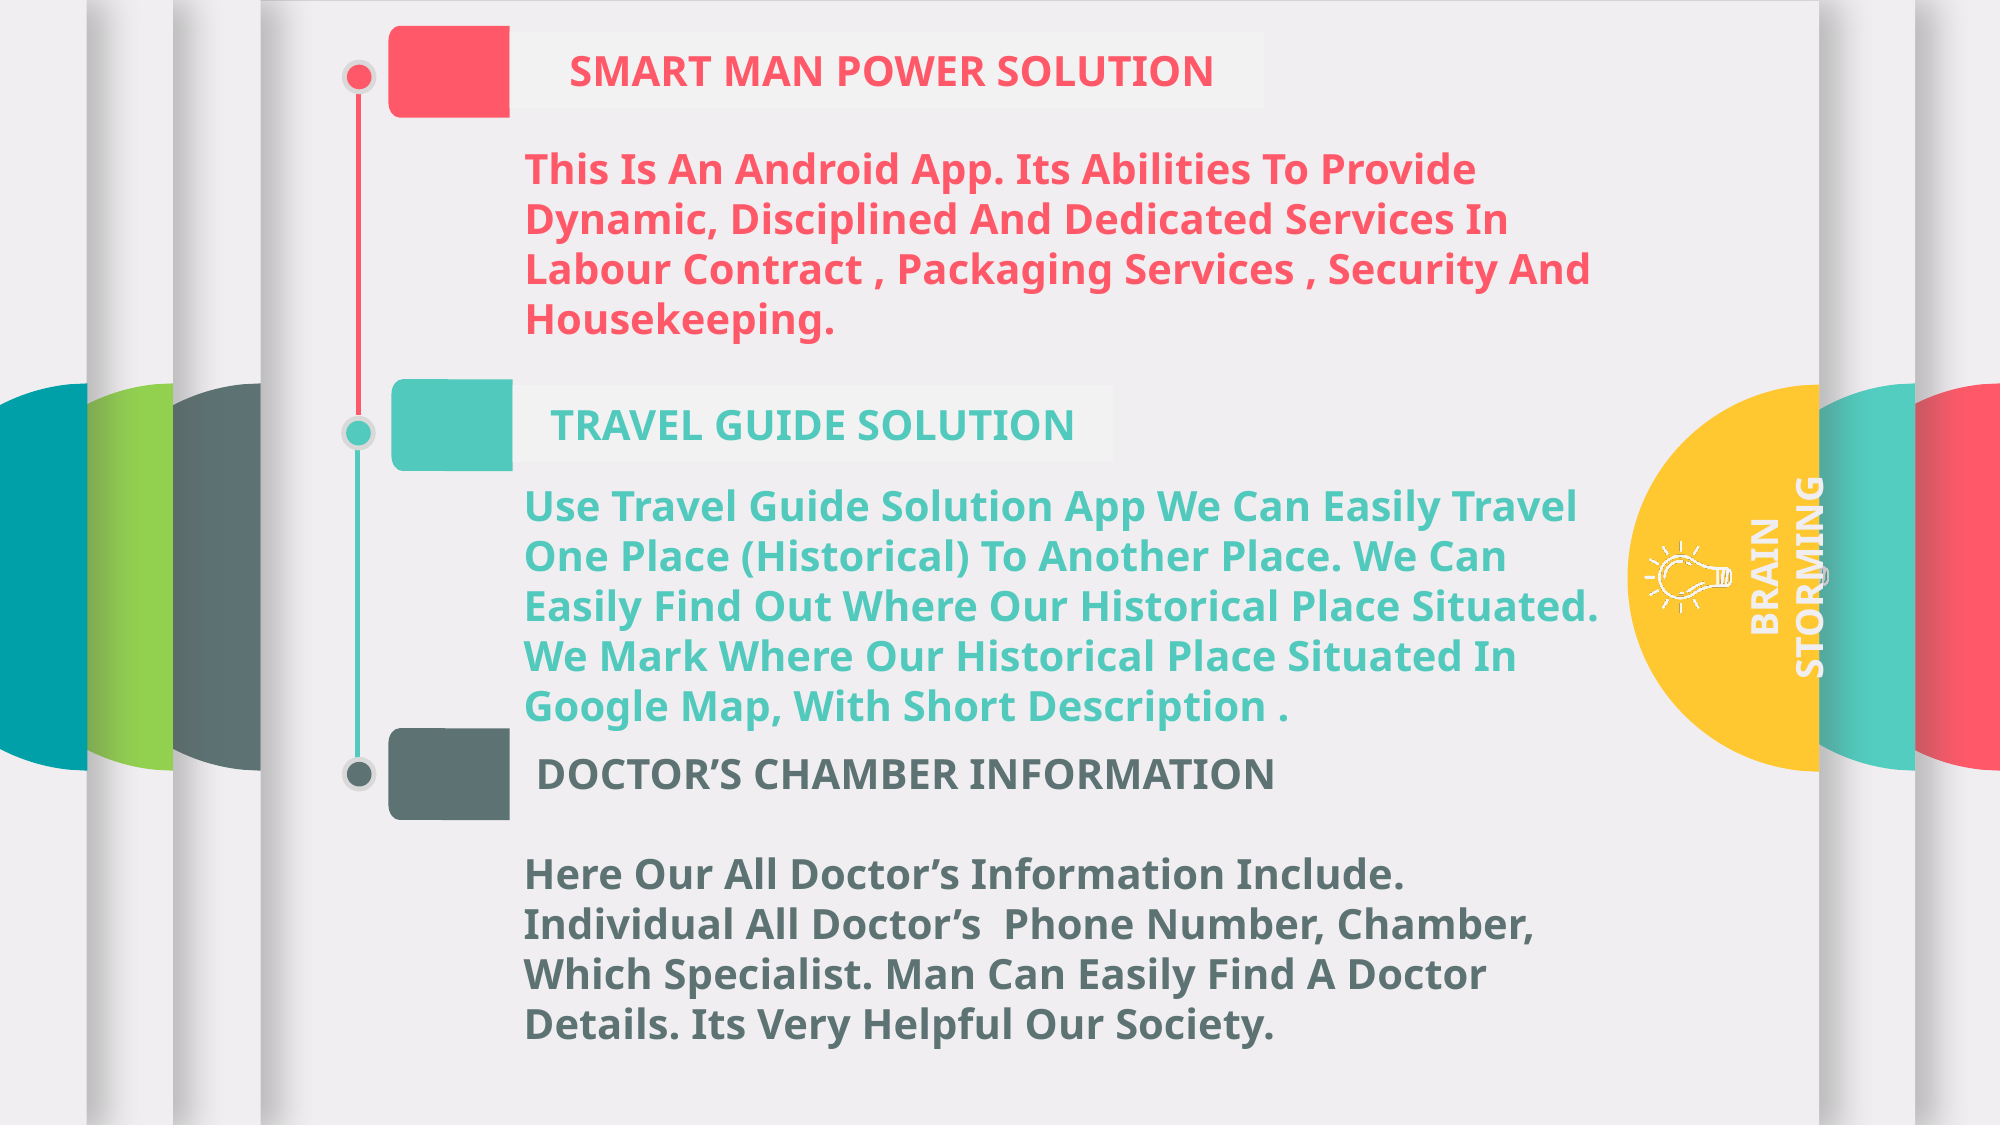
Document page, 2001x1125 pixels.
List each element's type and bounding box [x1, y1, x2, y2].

text_box [261, 1, 1820, 1125]
text_box [261, 0, 1916, 1125]
text_box [341, 59, 377, 95]
text_box [341, 756, 377, 792]
text_box [341, 415, 376, 451]
text_box [88, 0, 173, 1125]
text_box [0, 0, 88, 1125]
text_box [173, 0, 261, 1125]
text_box [1916, 0, 2000, 1125]
